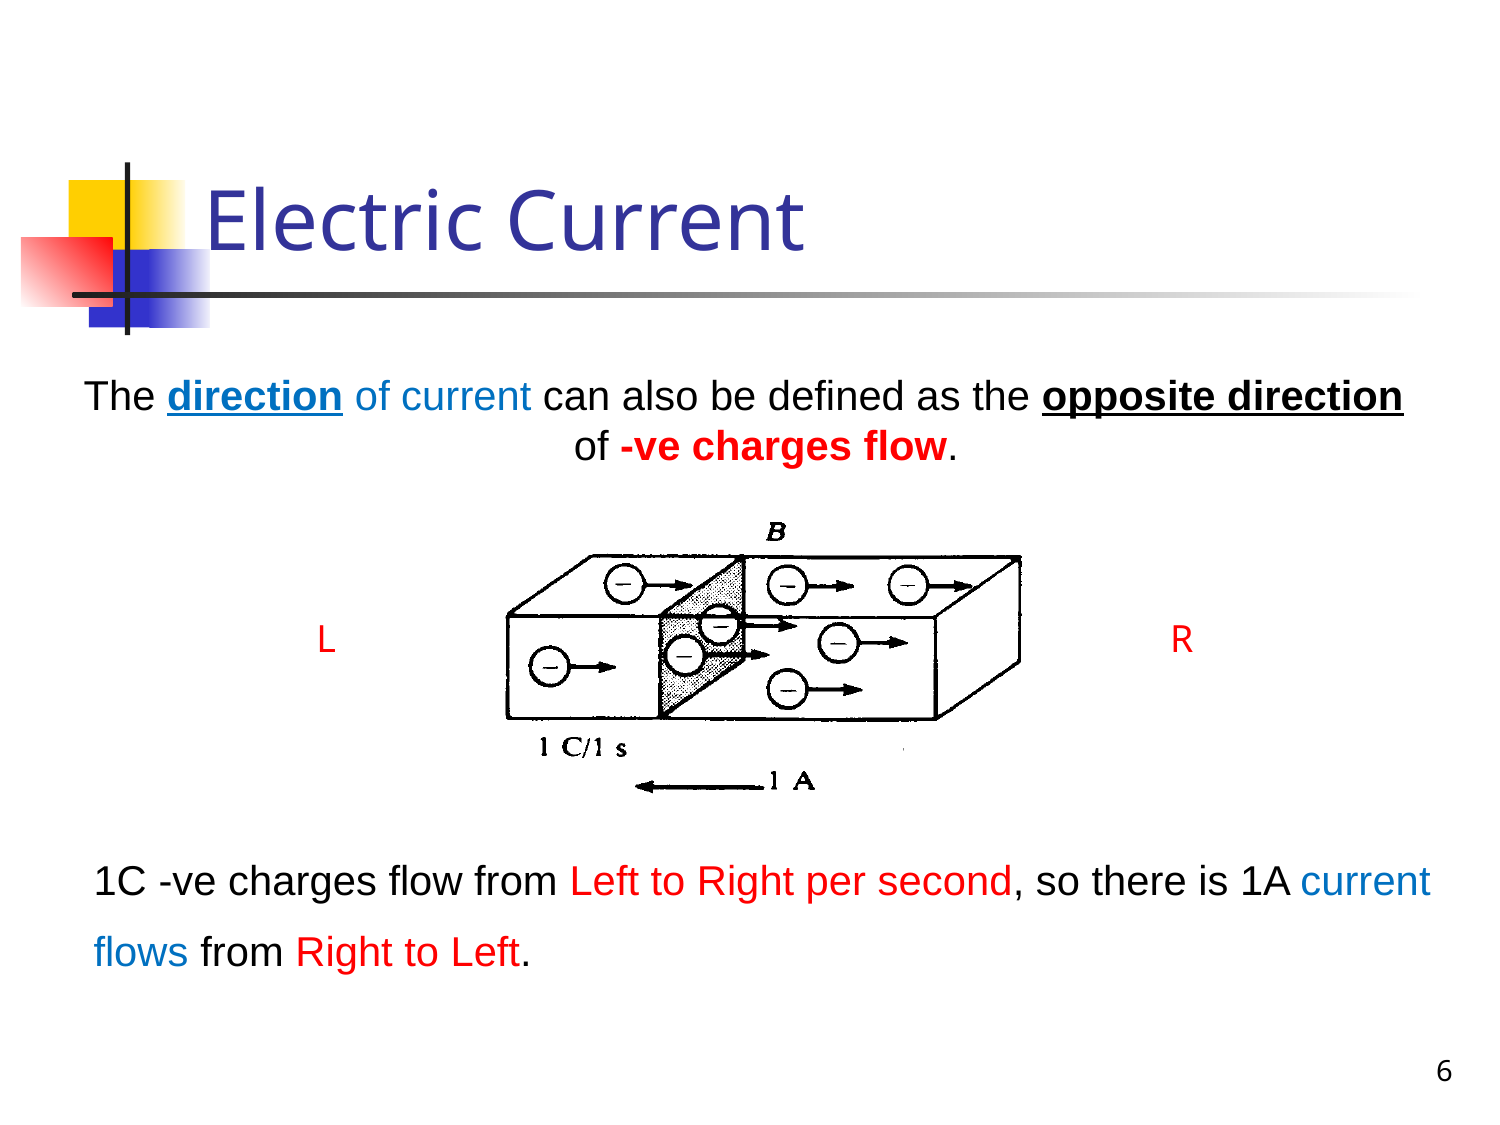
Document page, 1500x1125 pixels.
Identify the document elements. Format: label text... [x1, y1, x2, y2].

title Electric Current [188, 35, 1468, 275]
text_box L [301, 607, 402, 667]
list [491, 521, 1066, 814]
text_box R [1155, 607, 1256, 667]
list The direction of current can also be defined as the opposite direction of -ve charges flow. [62, 361, 1425, 500]
slide_number 6 [1155, 1024, 1468, 1100]
text_box 1C -ve charges flow from Left to Right per second, so there is 1A current flows from Right to Left. [78, 846, 1468, 1011]
